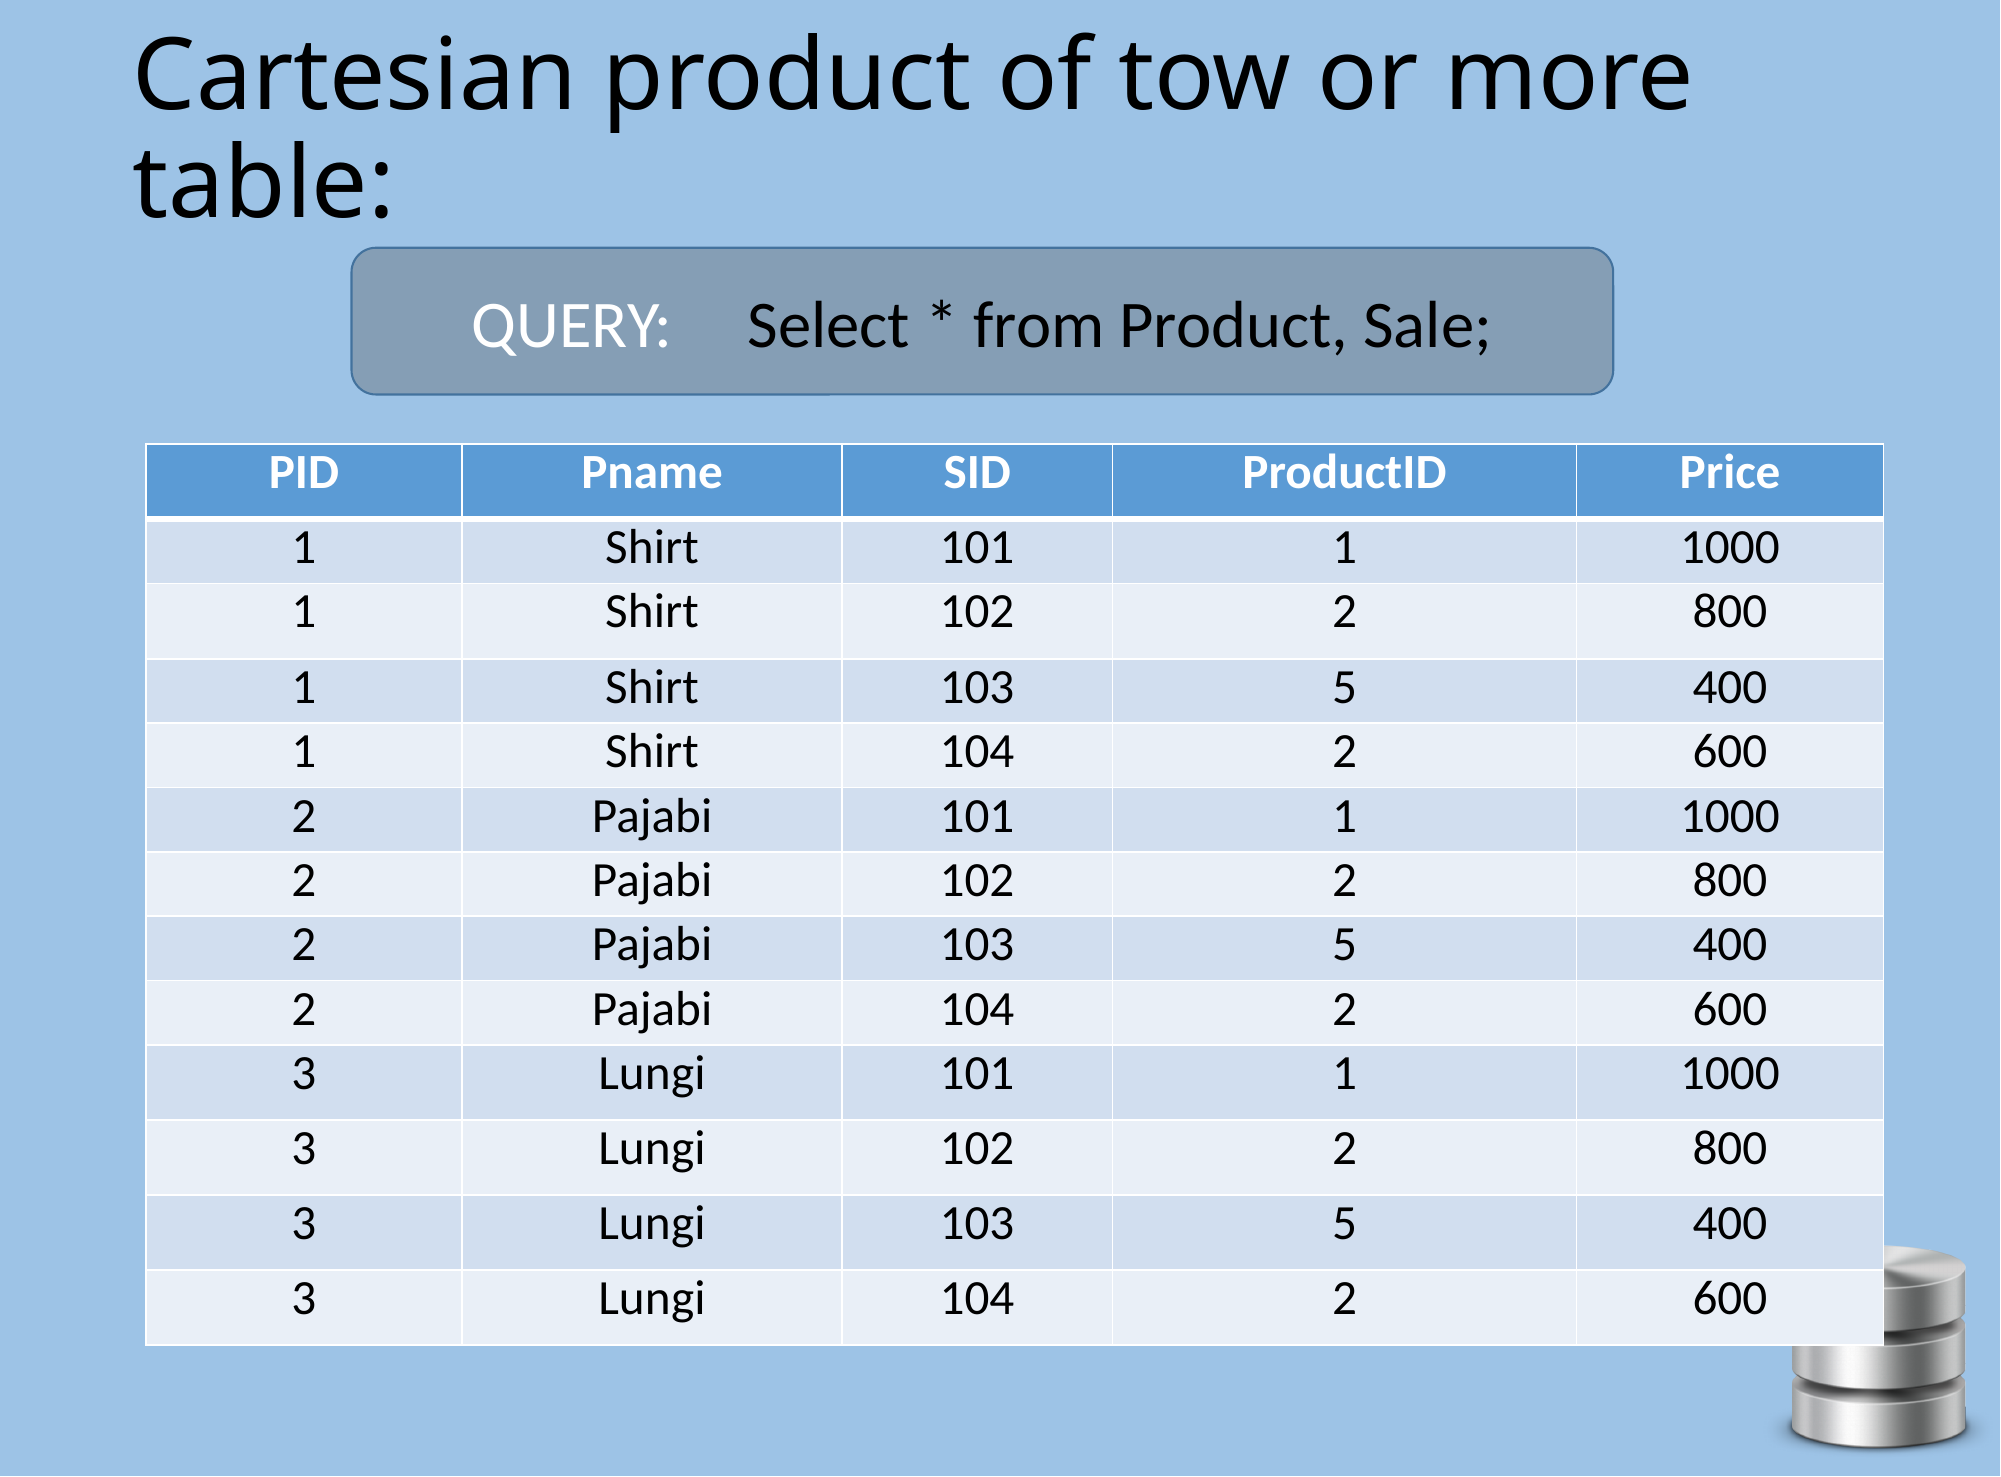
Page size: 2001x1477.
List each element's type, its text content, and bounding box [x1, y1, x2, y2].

title Cartesian product of tow or more table: [117, 0, 1843, 274]
table_cell 103 [843, 1196, 1112, 1269]
table_cell Shirt [463, 584, 841, 658]
table_cell Shirt [463, 724, 841, 787]
table_cell Pajabi [463, 917, 841, 980]
table_cell Lungi [463, 1271, 841, 1344]
picture [1762, 1230, 1994, 1462]
table_cell Lungi [463, 1121, 841, 1194]
table_cell Pajabi [463, 981, 841, 1044]
table_header PID [147, 445, 461, 516]
table_cell 104 [843, 1271, 1112, 1344]
table_cell 2 [147, 853, 461, 915]
table_cell 5 [1113, 917, 1576, 980]
table_cell 1000 [1577, 1046, 1883, 1119]
table_cell 3 [147, 1121, 461, 1194]
table_cell 2 [1113, 584, 1576, 658]
table_cell 5 [1113, 1196, 1576, 1269]
table_cell 1000 [1577, 788, 1883, 851]
table_cell 101 [843, 522, 1112, 583]
table_cell 1 [1113, 522, 1576, 583]
table_cell 400 [1577, 917, 1883, 980]
table_cell 2 [147, 917, 461, 980]
table_cell 103 [843, 917, 1112, 980]
table_cell 102 [843, 1121, 1112, 1194]
table_cell Lungi [463, 1046, 841, 1119]
table_cell 1 [147, 584, 461, 658]
table_cell 2 [1113, 853, 1576, 915]
table_cell 102 [843, 584, 1112, 658]
table_cell 104 [843, 724, 1112, 787]
table_cell 2 [147, 981, 461, 1044]
table_cell 101 [843, 788, 1112, 851]
table_cell Pajabi [463, 788, 841, 851]
table_cell 5 [1113, 660, 1576, 722]
table_cell 102 [843, 853, 1112, 915]
table_cell 101 [843, 1046, 1112, 1119]
table_cell 600 [1577, 724, 1883, 787]
table_cell 1 [1113, 788, 1576, 851]
table_cell 400 [1577, 660, 1883, 722]
table_cell Shirt [463, 660, 841, 722]
table_cell 103 [843, 660, 1112, 722]
table_header ProductID [1113, 445, 1576, 516]
table_cell 400 [1577, 1196, 1883, 1269]
table_cell 800 [1577, 1121, 1883, 1194]
table_cell 800 [1577, 853, 1883, 915]
table_cell 1 [147, 724, 461, 787]
table_cell 3 [147, 1196, 461, 1269]
table_cell 1 [147, 522, 461, 583]
table_cell 3 [147, 1046, 461, 1119]
text_box QUERY: Select * from Product, Sale; [350, 246, 1615, 396]
table_header Pname [463, 445, 841, 516]
table_cell Pajabi [463, 853, 841, 915]
table_header Price [1577, 445, 1883, 516]
table_cell 1 [147, 660, 461, 722]
table_cell 1000 [1577, 522, 1883, 583]
table_cell 2 [1113, 1271, 1576, 1344]
table_cell 600 [1577, 1271, 1762, 1344]
table_cell 2 [1113, 1121, 1576, 1194]
table_cell 600 [1577, 981, 1883, 1044]
table_cell 2 [1113, 724, 1576, 787]
table_cell 800 [1577, 584, 1883, 658]
table_cell 1 [1113, 1046, 1576, 1119]
table_cell 2 [147, 788, 461, 851]
table_cell 2 [1113, 981, 1576, 1044]
table_cell 3 [147, 1271, 461, 1344]
table_cell 104 [843, 981, 1112, 1044]
table_cell Shirt [463, 522, 841, 583]
table_header SID [843, 445, 1112, 516]
table_cell Lungi [463, 1196, 841, 1269]
